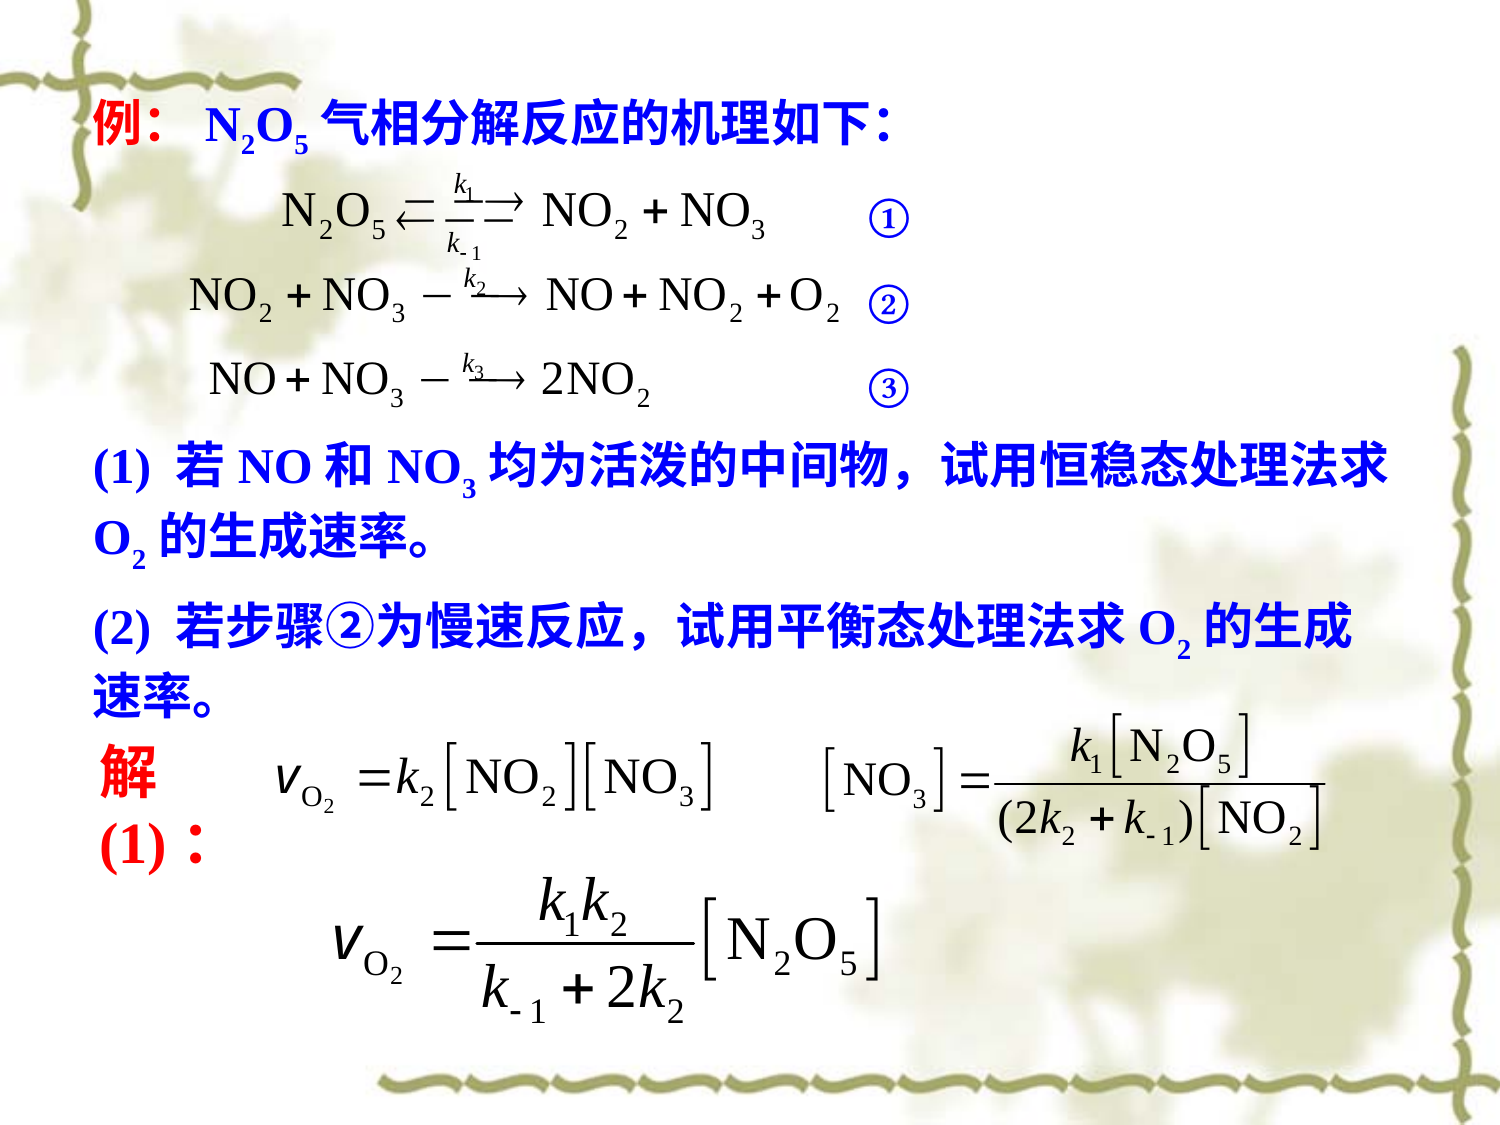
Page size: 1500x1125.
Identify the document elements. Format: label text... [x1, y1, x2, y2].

picture [0, 0, 1500, 1125]
text_box 解(1)： [84, 728, 325, 883]
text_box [818, 711, 1335, 861]
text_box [321, 860, 894, 1038]
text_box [266, 737, 725, 824]
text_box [77, 84, 1416, 699]
